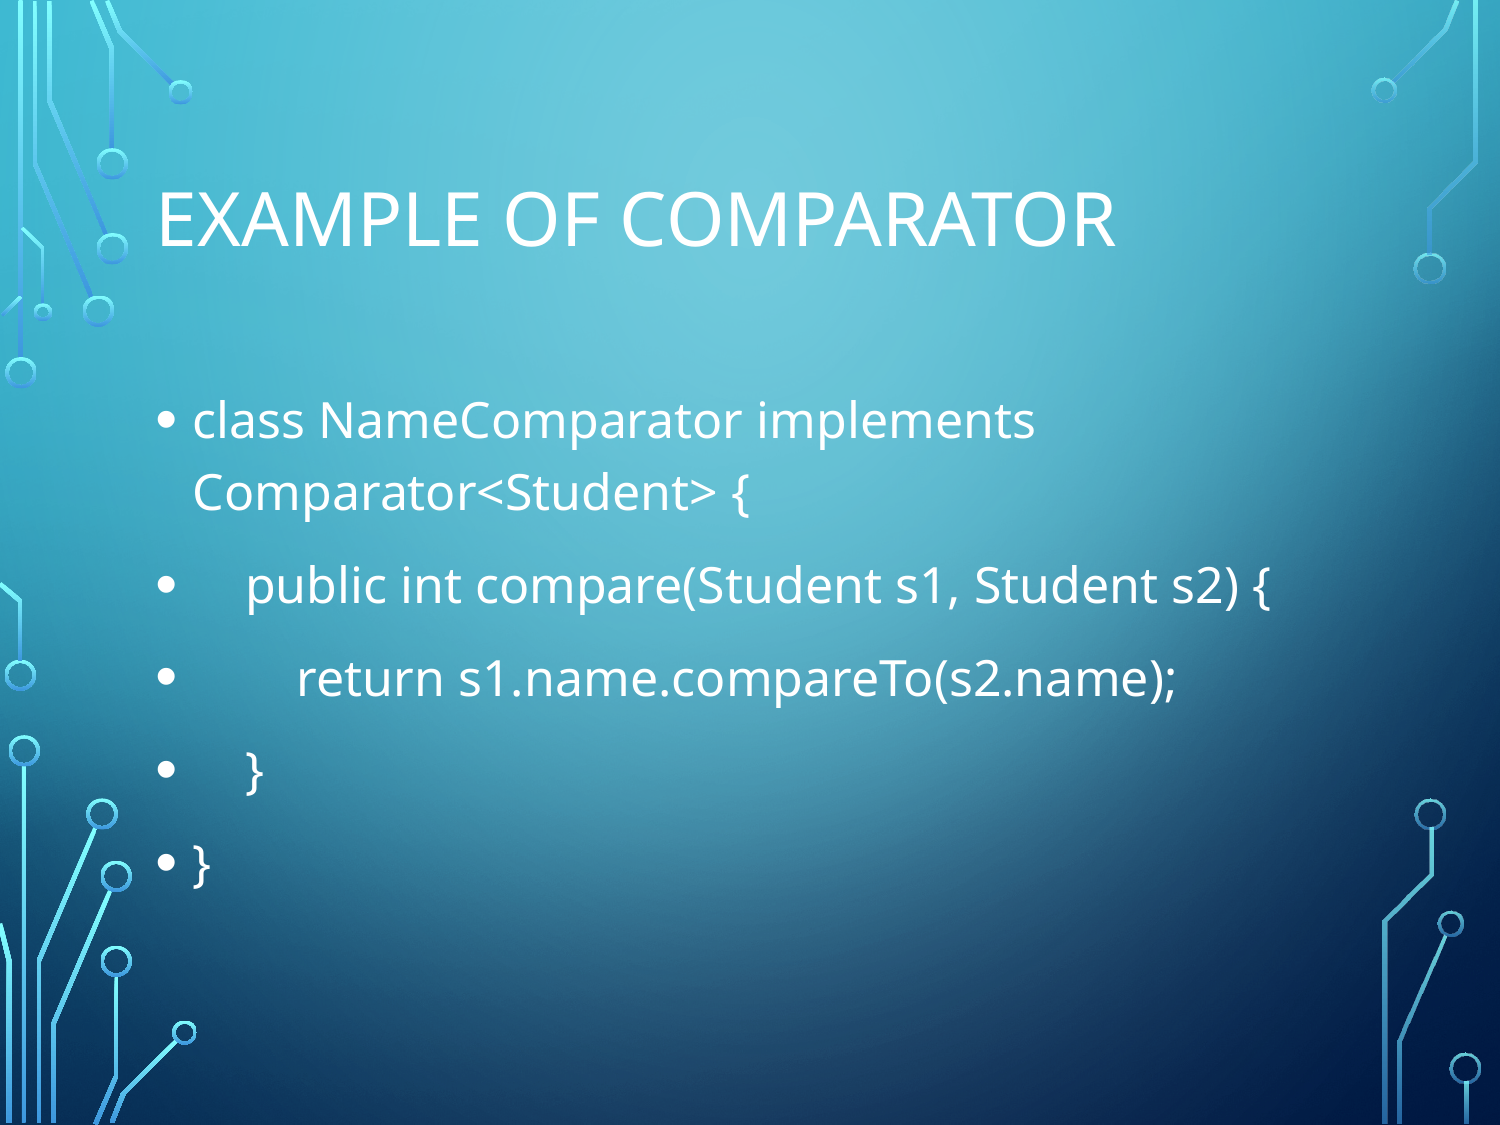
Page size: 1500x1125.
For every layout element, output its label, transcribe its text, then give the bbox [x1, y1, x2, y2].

list class NameComparator implements Comparator<Student> { public int compare(Student s1, Student s2) { return s1.name.compareTo(s2.name); } } [140, 369, 1360, 950]
title Example of Comparator [140, 101, 1360, 344]
